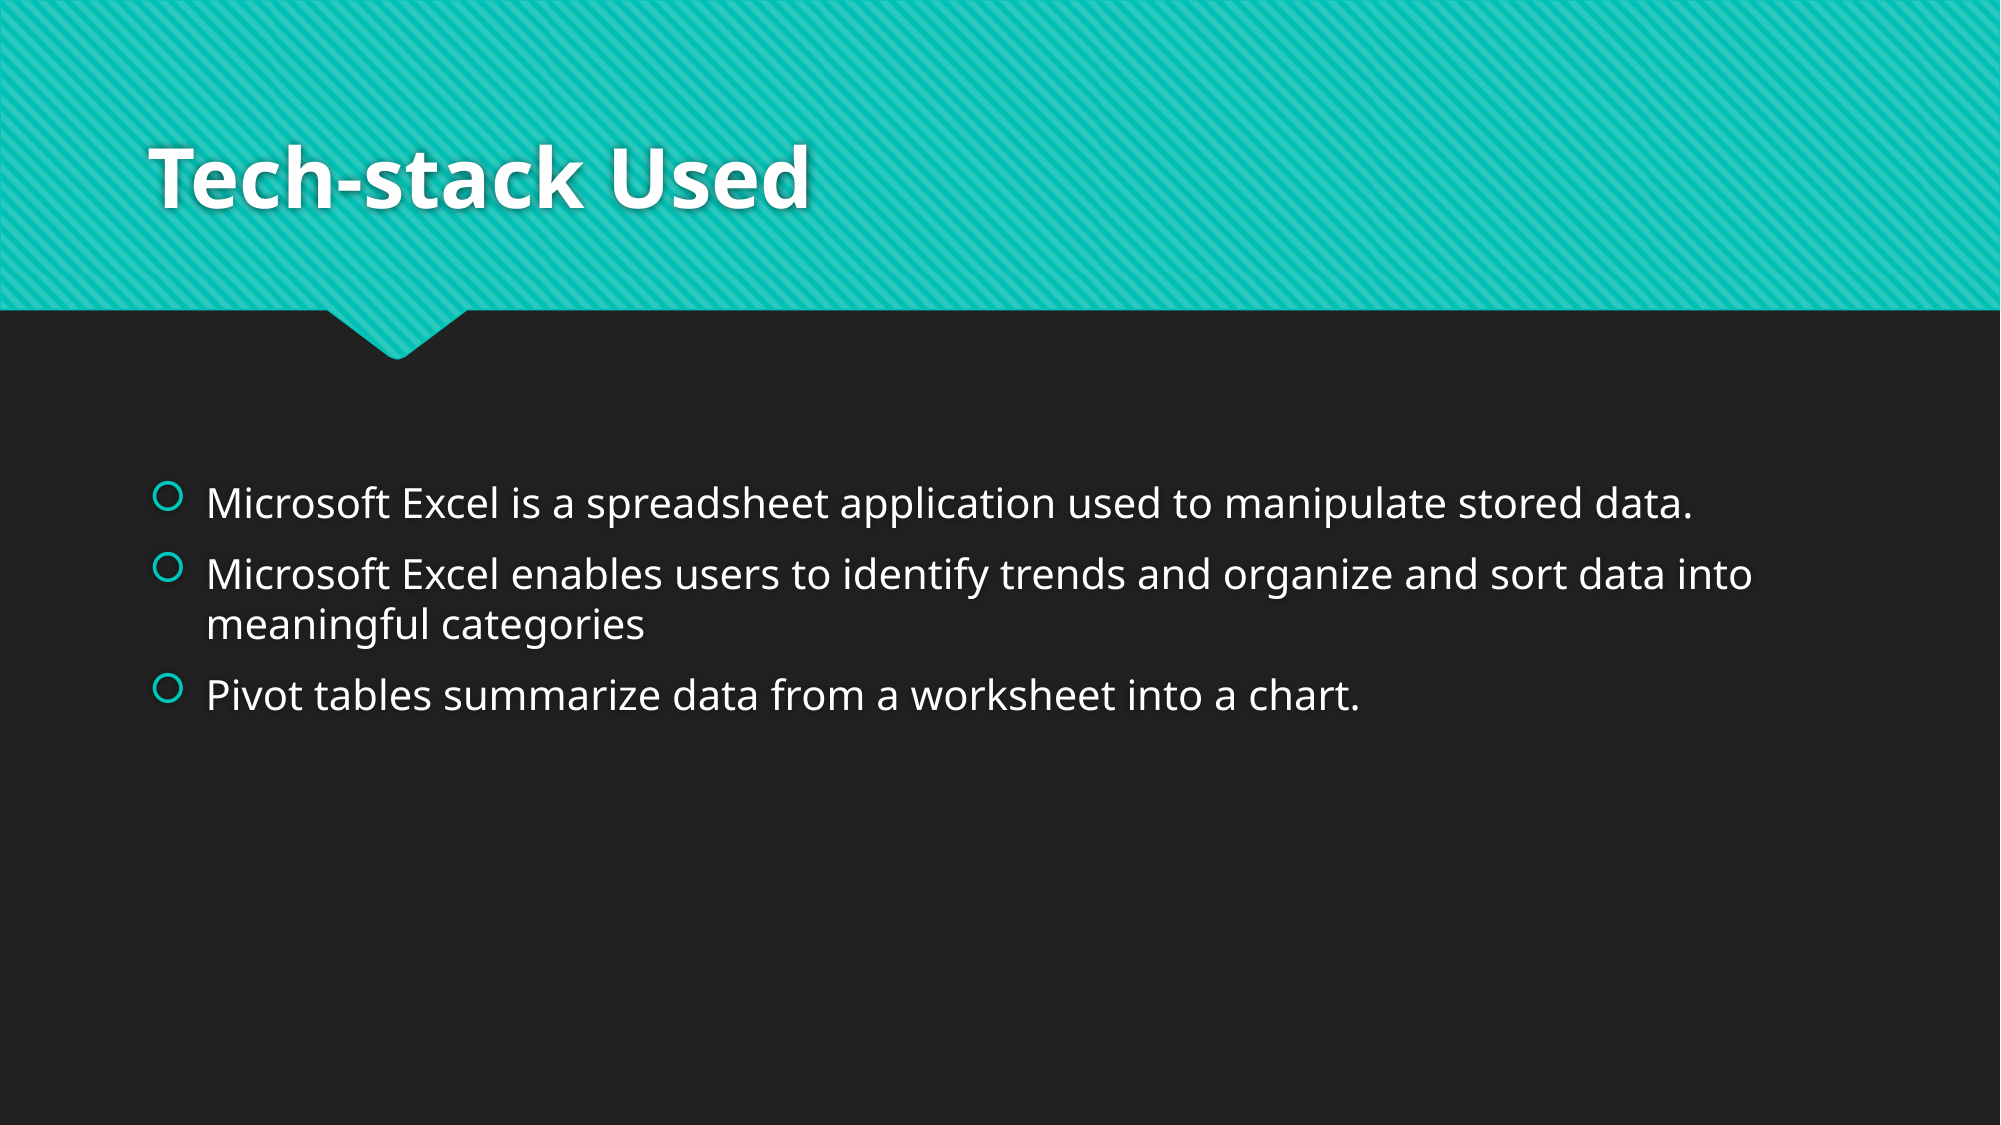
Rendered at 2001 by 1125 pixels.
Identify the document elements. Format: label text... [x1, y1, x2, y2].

list Microsoft Excel is a spreadsheet application used to manipulate stored data. Microsoft Excel enables users to identify trends and organize and sort data into meaningful categories Pivot tables summarize data from a worksheet into a chart. [134, 364, 1866, 962]
title Tech-stack Used [132, 73, 1868, 233]
